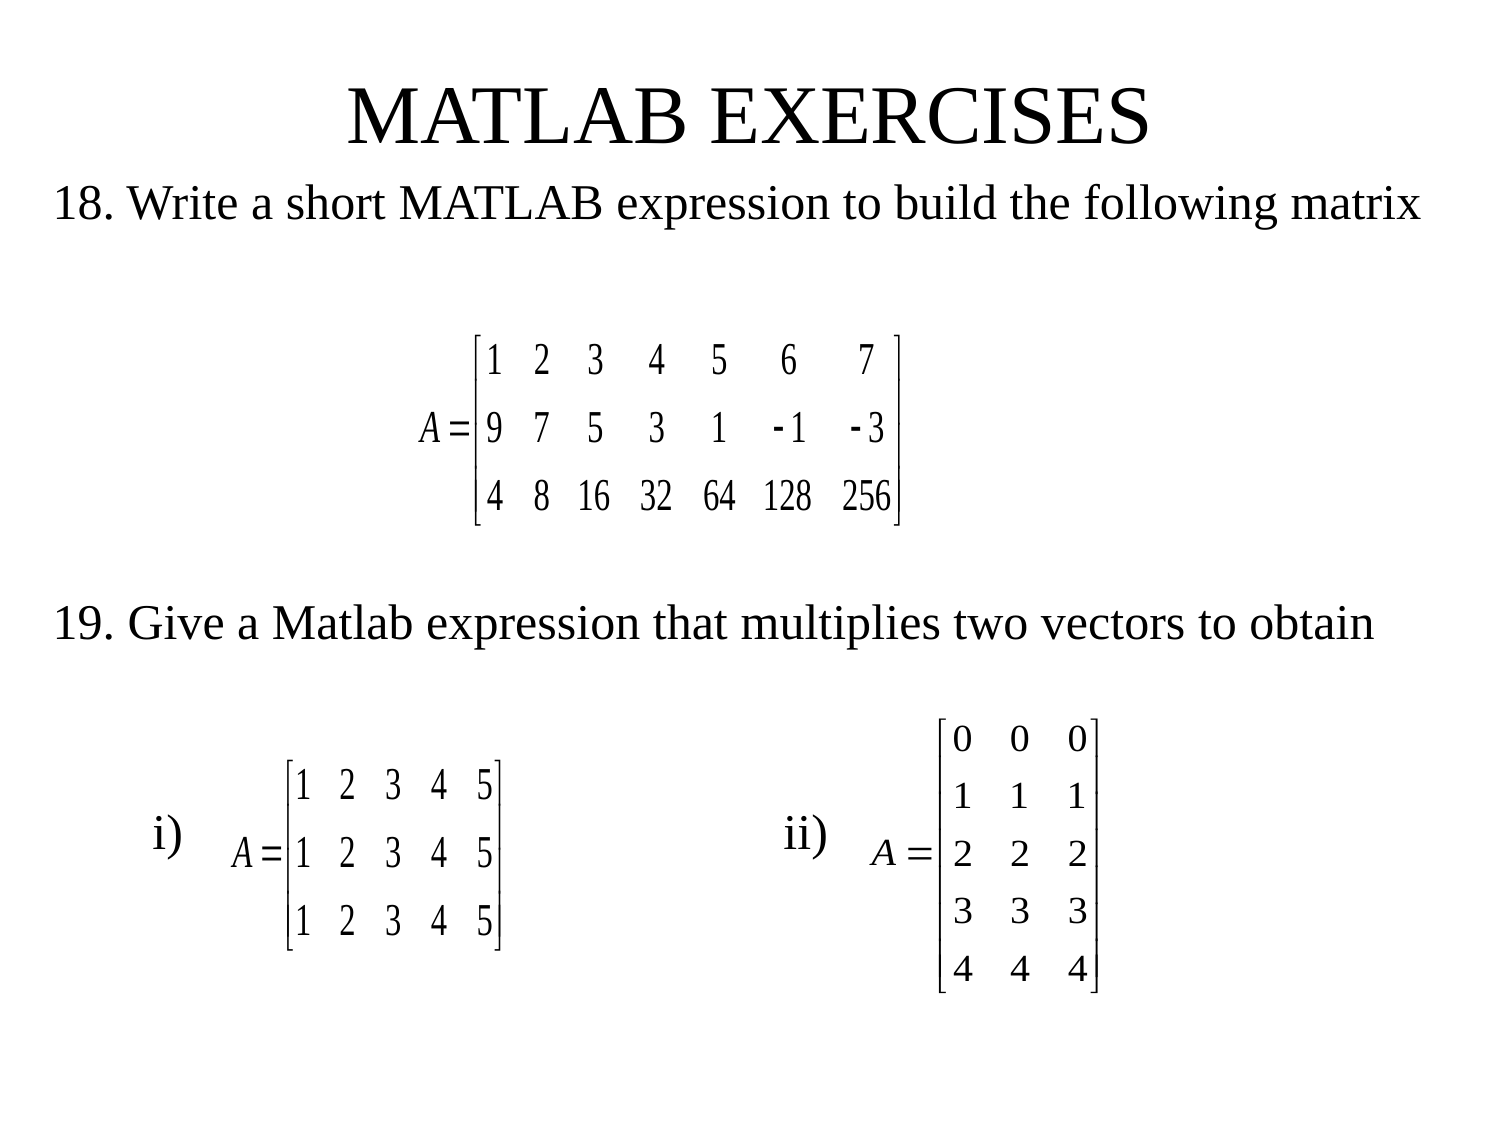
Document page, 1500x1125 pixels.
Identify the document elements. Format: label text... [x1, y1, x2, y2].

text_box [224, 749, 513, 963]
list 18. Write a short MATLAB expression to build the following matrix 19. Give a Matlab expression that multiplies two vectors to obtain i) ii) [37, 162, 1475, 1075]
title MATLAB EXERCISES [75, 45, 1425, 162]
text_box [862, 712, 1113, 1001]
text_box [412, 324, 913, 538]
